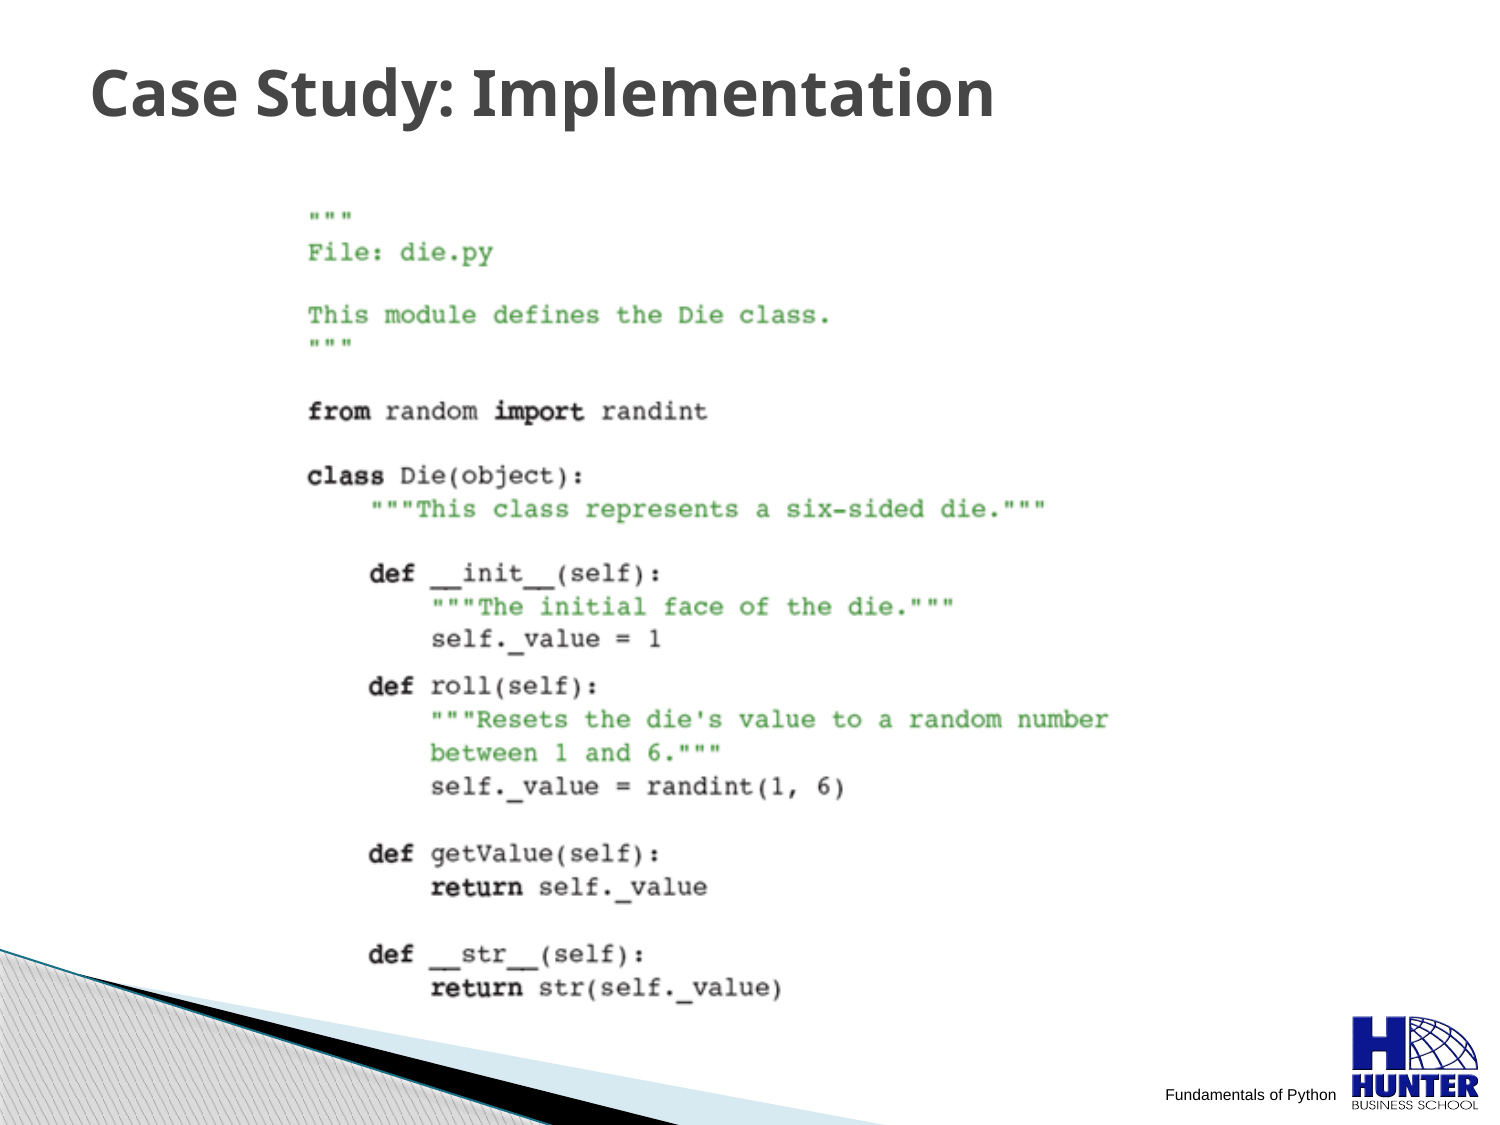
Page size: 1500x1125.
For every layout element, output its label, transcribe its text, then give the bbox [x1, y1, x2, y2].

text_box Case Study: Implementation [74, 45, 1425, 233]
picture [1352, 1016, 1479, 1111]
picture [299, 199, 1212, 1013]
footer Fundamentals of Python [965, 1051, 1352, 1112]
